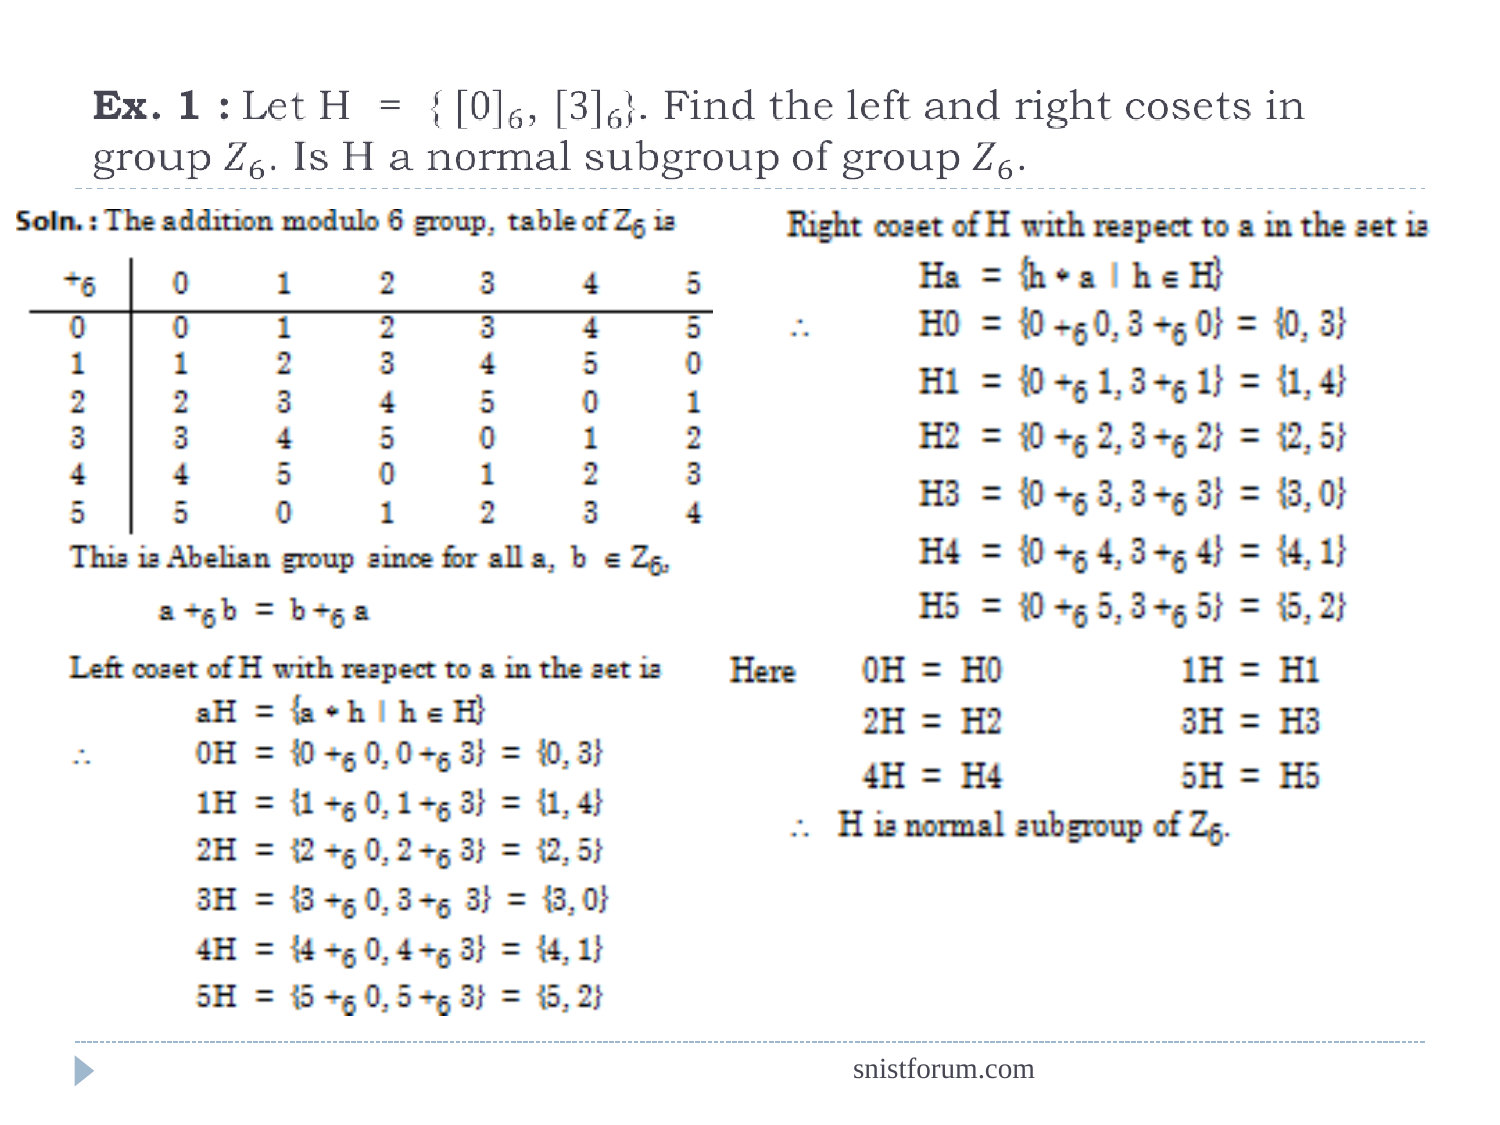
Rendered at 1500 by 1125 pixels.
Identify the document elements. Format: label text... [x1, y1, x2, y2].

text_box snistforum.com [851, 1047, 1038, 1085]
picture [74, 24, 1426, 189]
text_box [74, 1055, 95, 1087]
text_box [16, 199, 1500, 1016]
